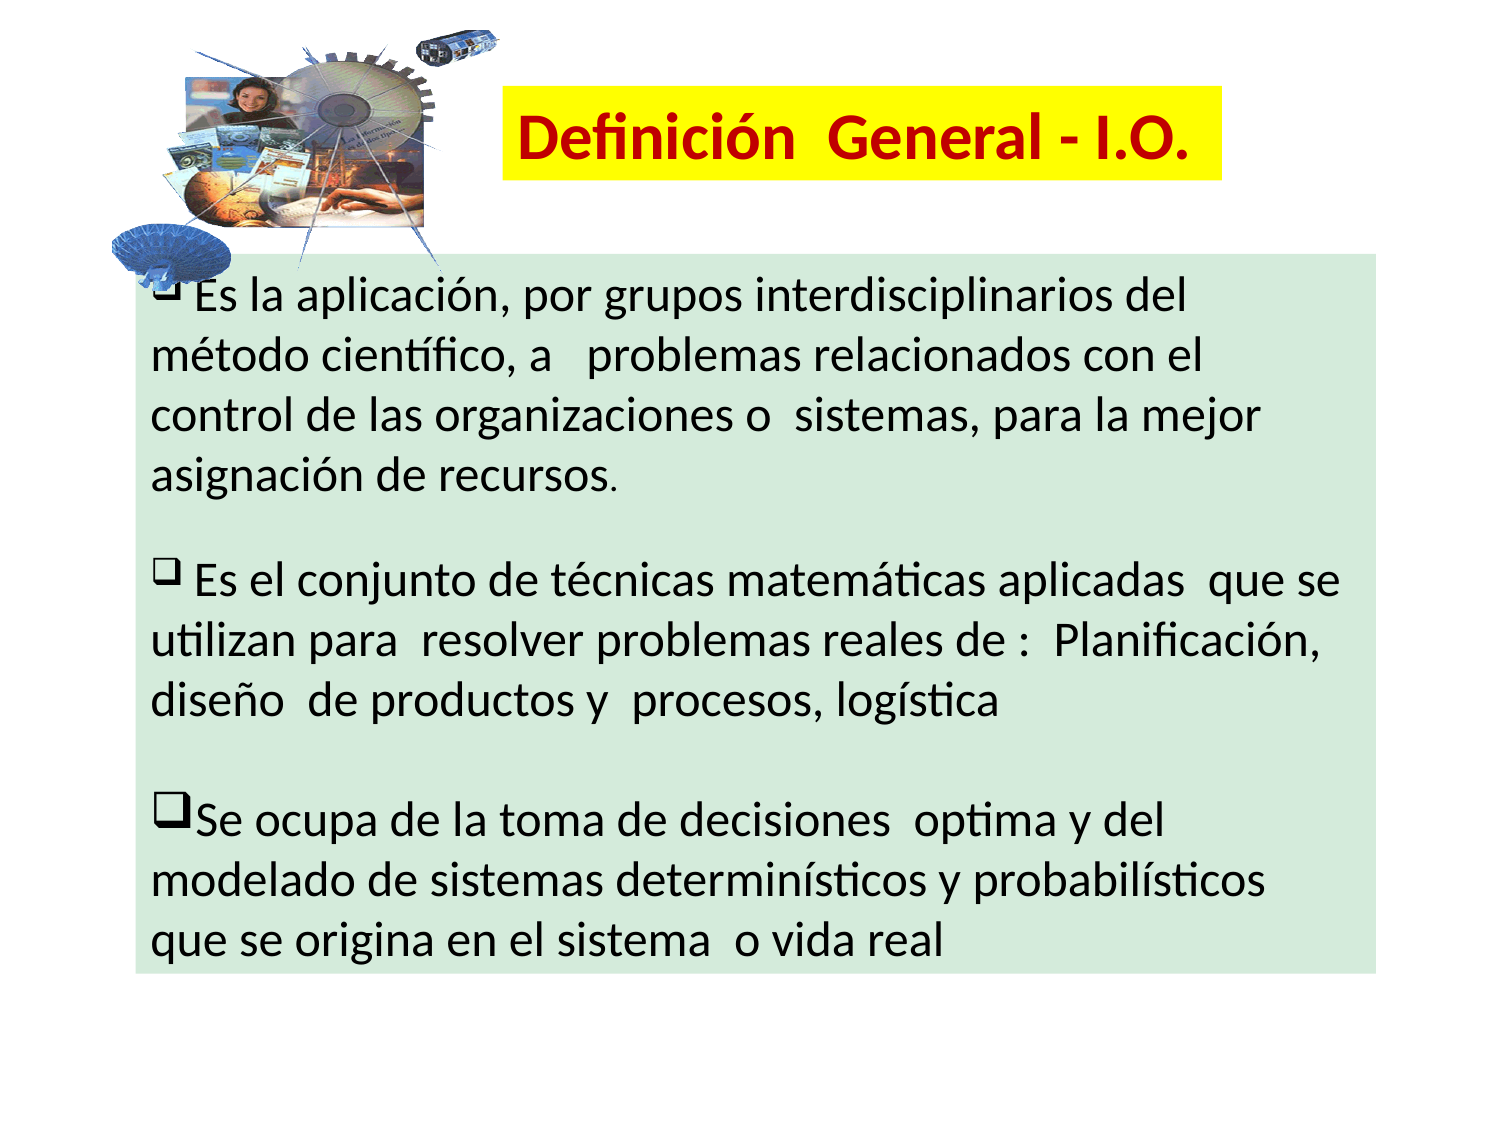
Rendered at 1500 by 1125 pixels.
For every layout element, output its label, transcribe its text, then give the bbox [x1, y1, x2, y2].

picture [111, 30, 500, 291]
text_box Es la aplicación, por grupos interdisciplinarios del método científico, a problemas relacionados con el control de las organizaciones o sistemas, para la mejor asignación de recursos. Es el conjunto de técnicas matemáticas aplicadas que se utilizan para resolver problemas reales de : Planificación, diseño de productos y procesos, logística Se ocupa de la toma de decisiones optima y del modelado de sistemas determinísticos y probabilísticos que se origina en el sistema o vida real [135, 253, 1376, 974]
text_box Definición General - I.O. [506, 85, 1222, 181]
